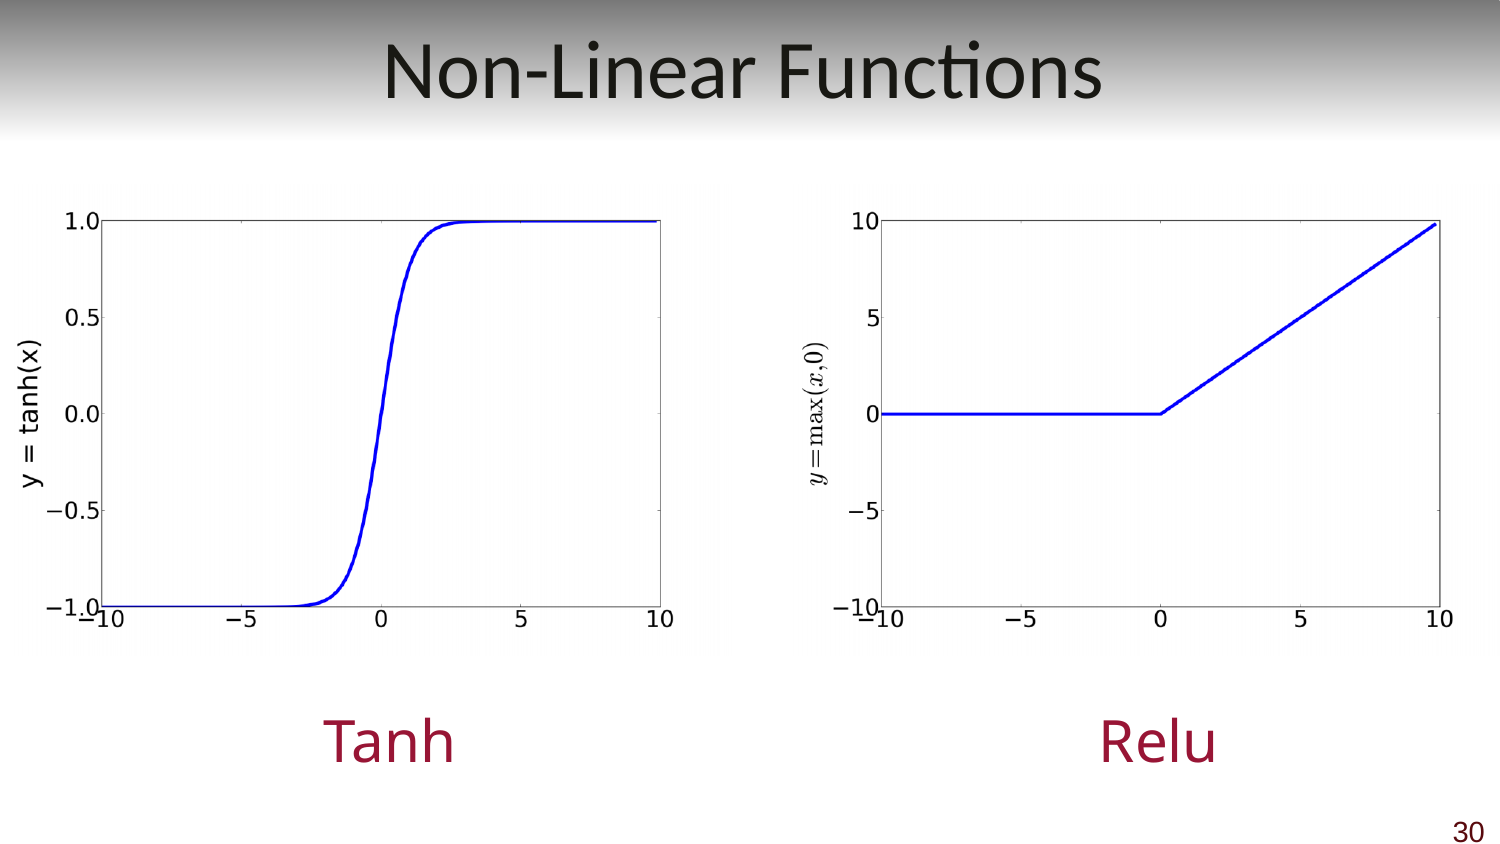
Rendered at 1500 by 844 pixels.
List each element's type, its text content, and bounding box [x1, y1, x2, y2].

text_box Tanh [308, 696, 471, 782]
title Non-Linear Functions [12, 0, 1475, 132]
picture [0, 184, 1500, 661]
slide_number 30 [1424, 806, 1500, 844]
text_box Relu [1084, 696, 1234, 782]
